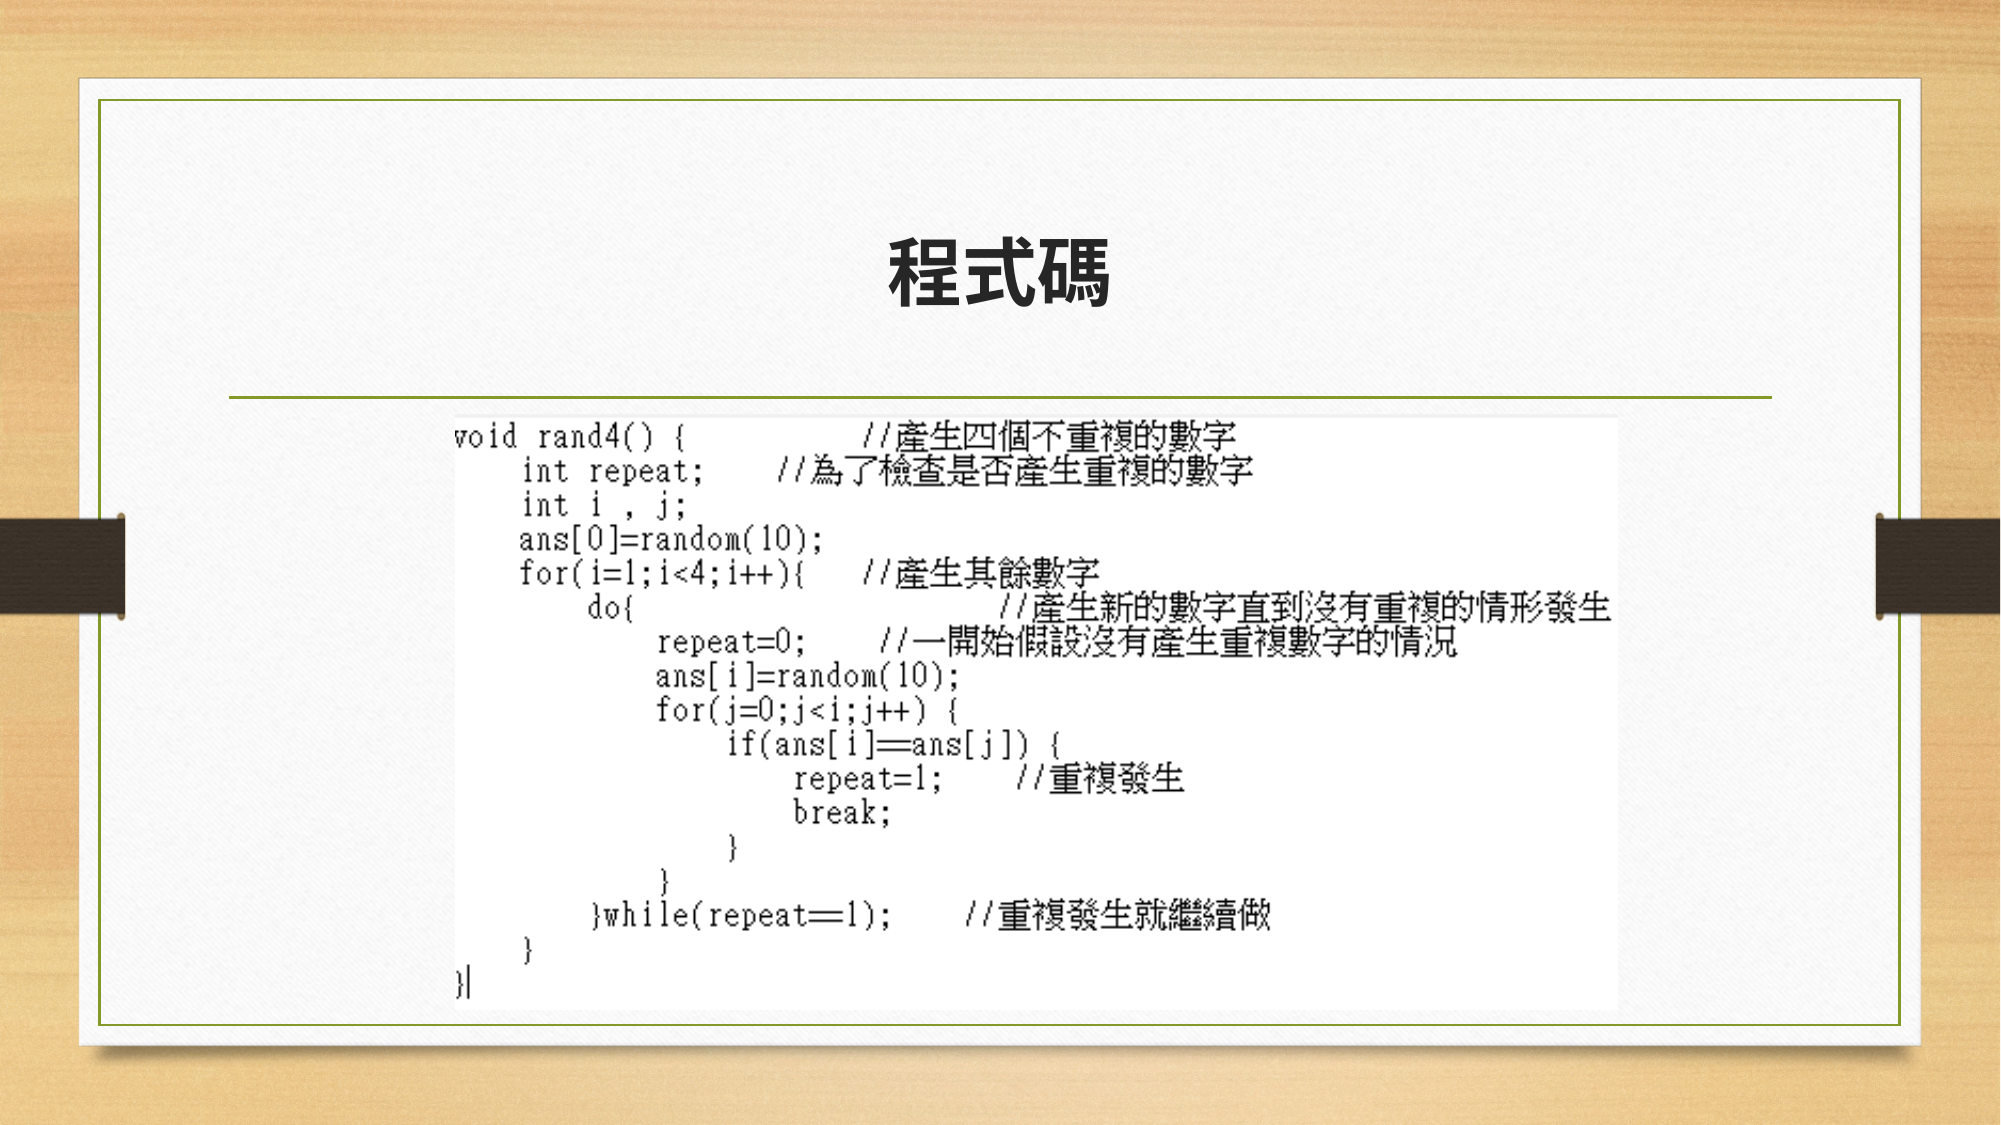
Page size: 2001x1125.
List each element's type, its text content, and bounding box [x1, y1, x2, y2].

title 程式碼 [212, 161, 1788, 375]
picture [0, 0, 2001, 1125]
